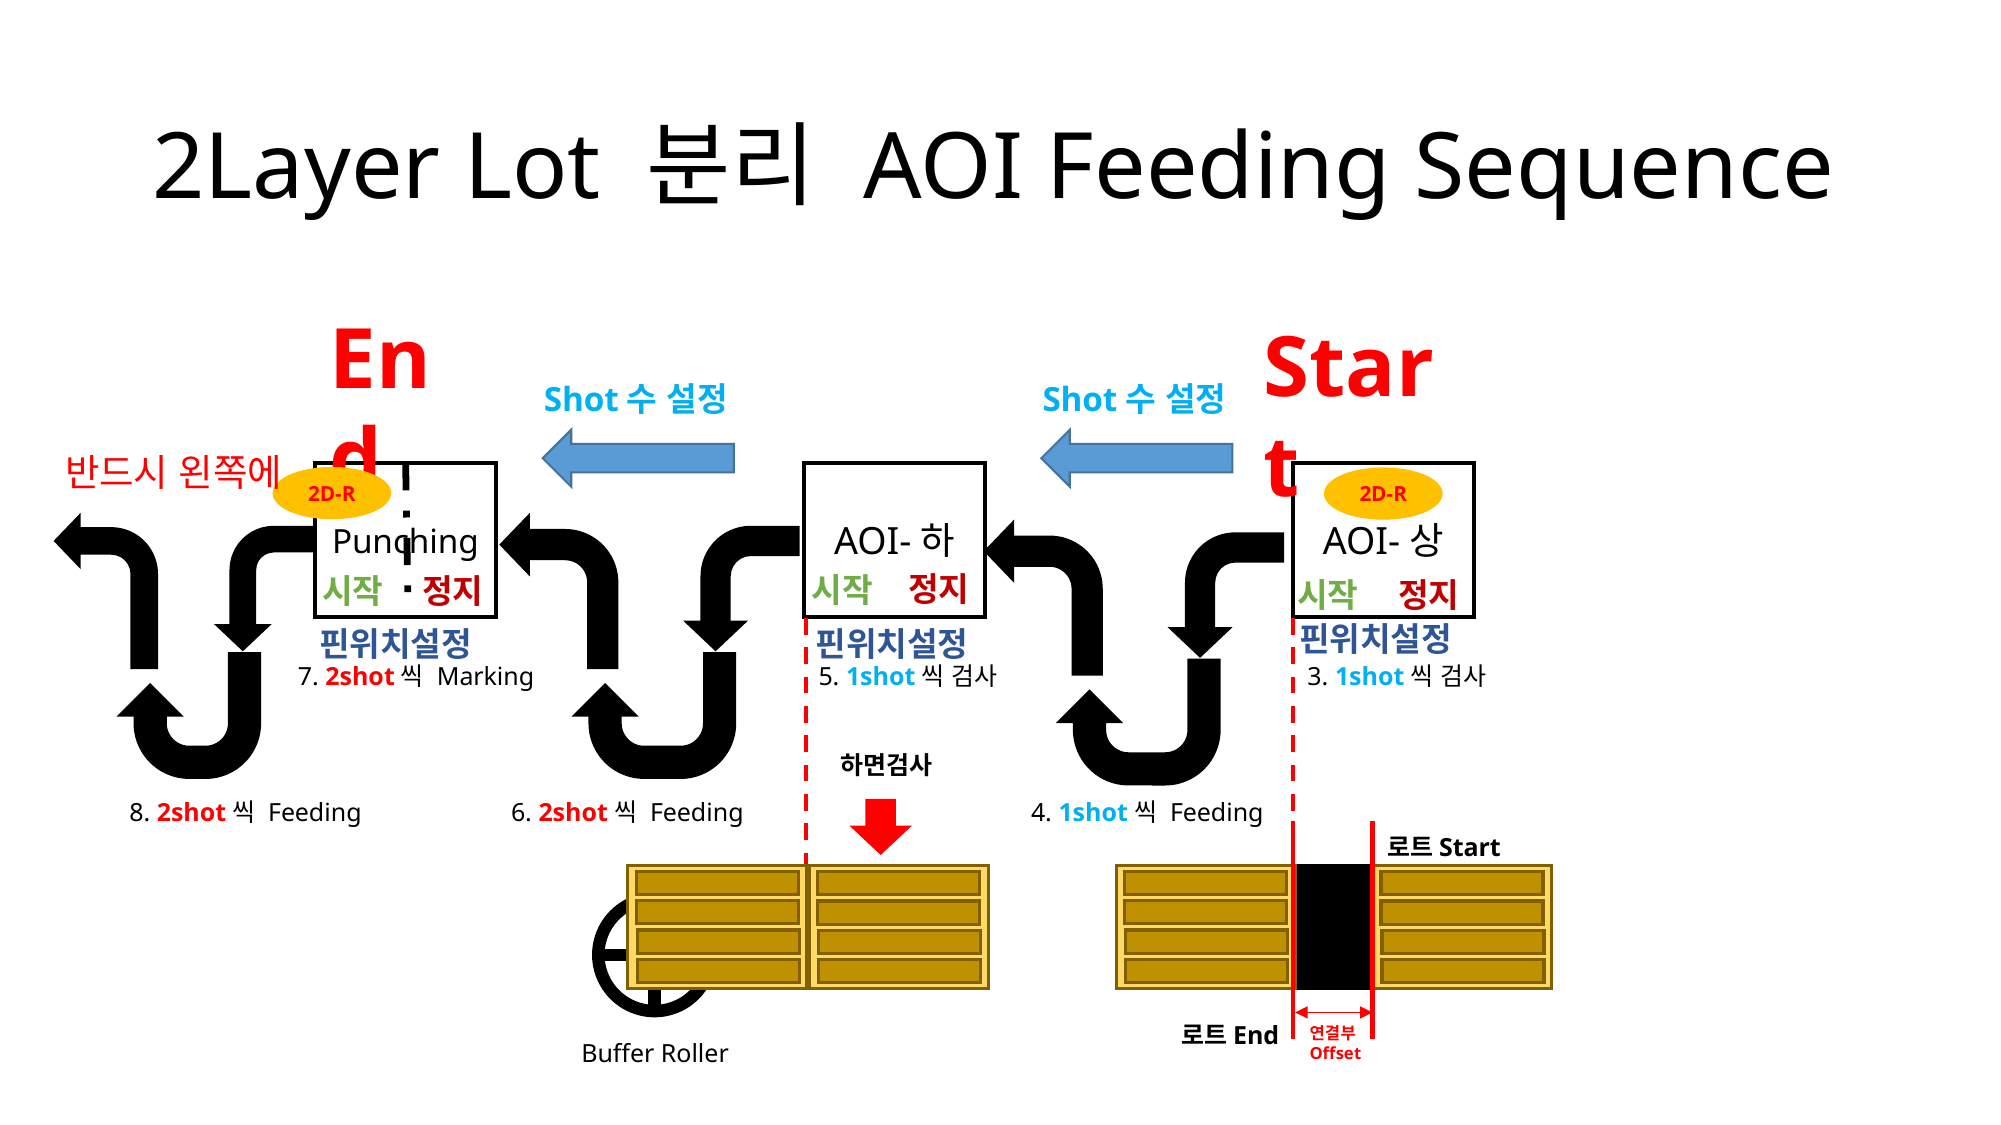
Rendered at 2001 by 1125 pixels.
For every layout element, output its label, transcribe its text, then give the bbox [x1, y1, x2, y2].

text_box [1115, 820, 1552, 1072]
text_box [627, 617, 989, 989]
title 2Layer Lot 분리 AOI Feeding Sequence [137, 59, 1863, 278]
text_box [50, 297, 1569, 1076]
